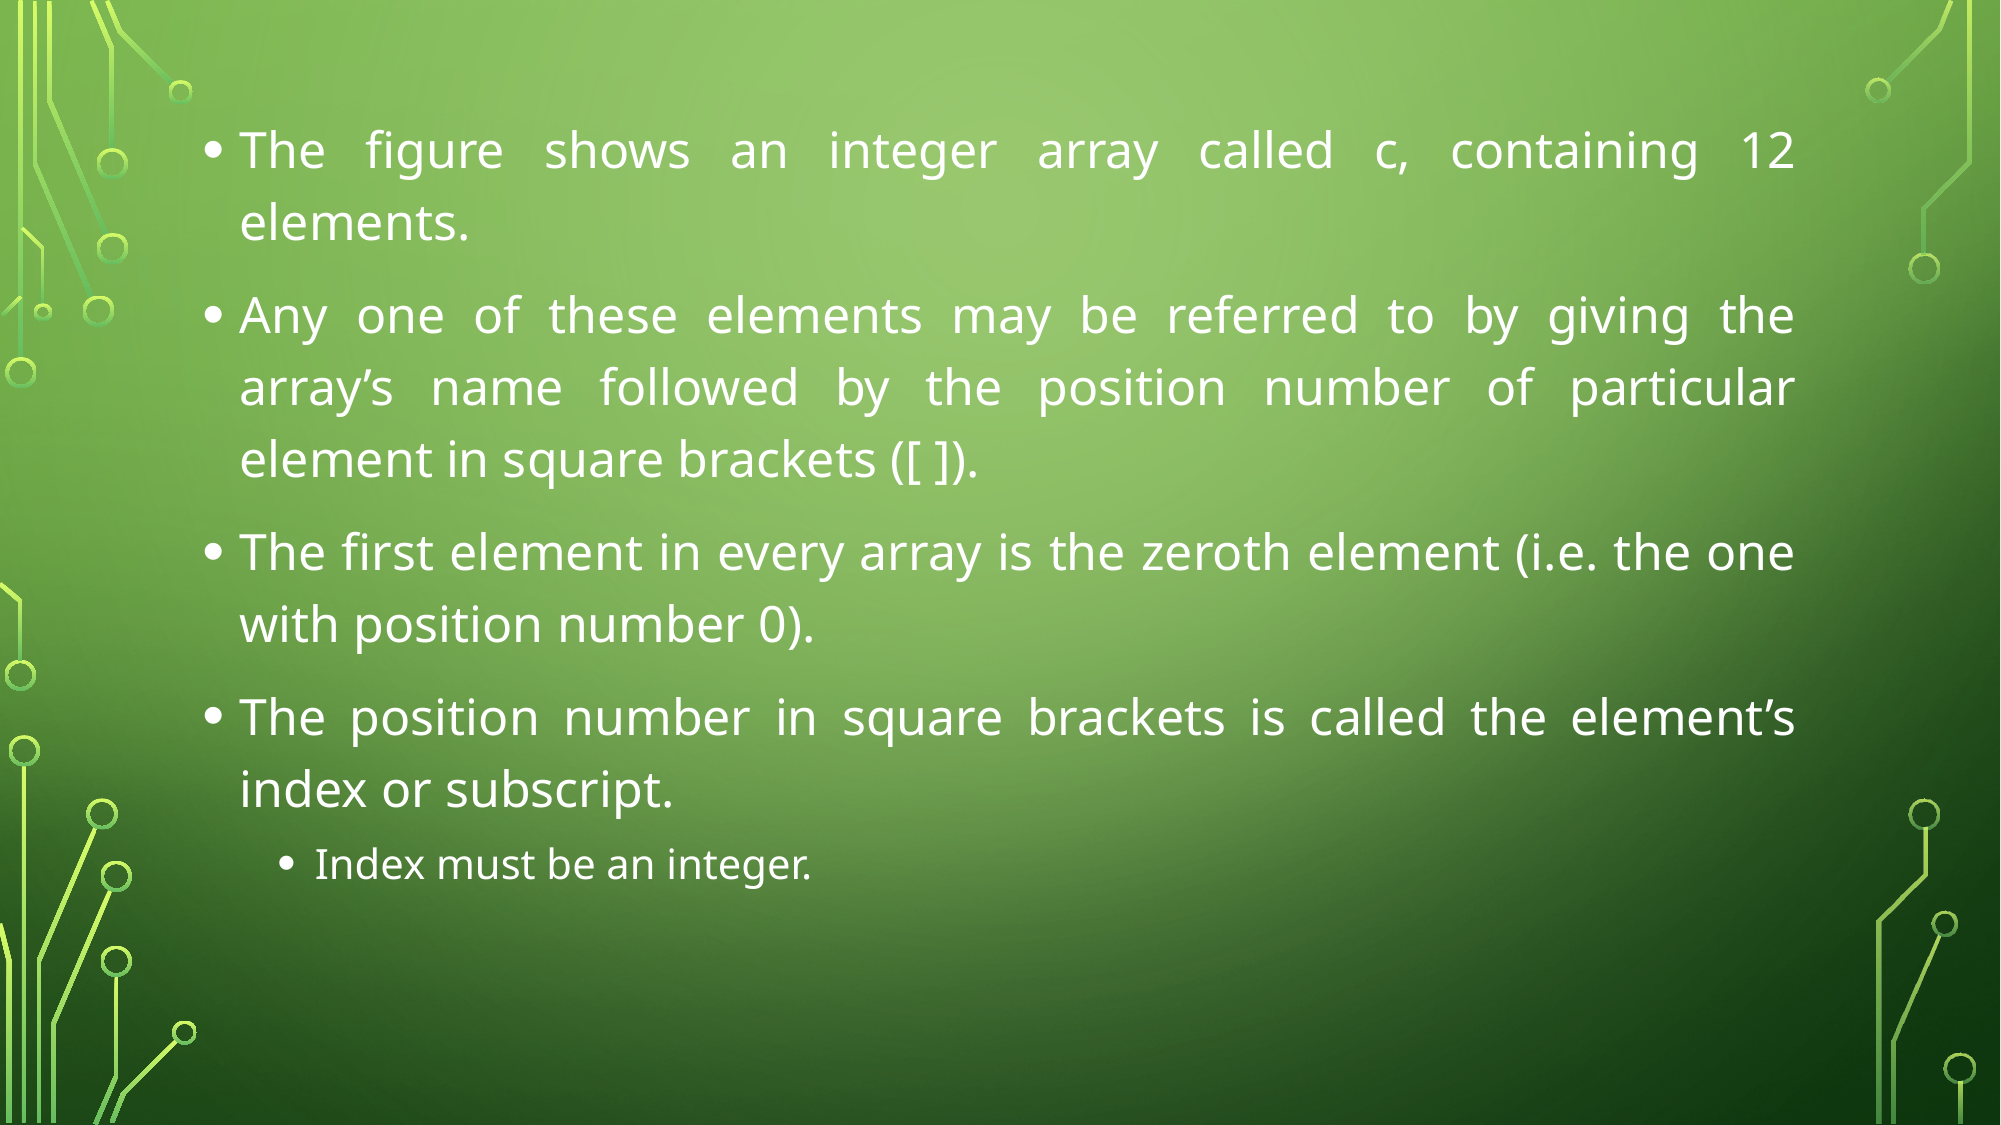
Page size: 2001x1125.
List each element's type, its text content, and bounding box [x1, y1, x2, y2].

list The figure shows an integer array called c, containing 12 elements. Any one of these elements may be referred to by giving the array’s name followed by the position number of particular element in square brackets ([ ]). The first element in every array is the zeroth element (i.e. the one with position number 0). The position number in square brackets is called the element’s index or subscript. Index must be an integer. [187, 99, 1813, 950]
